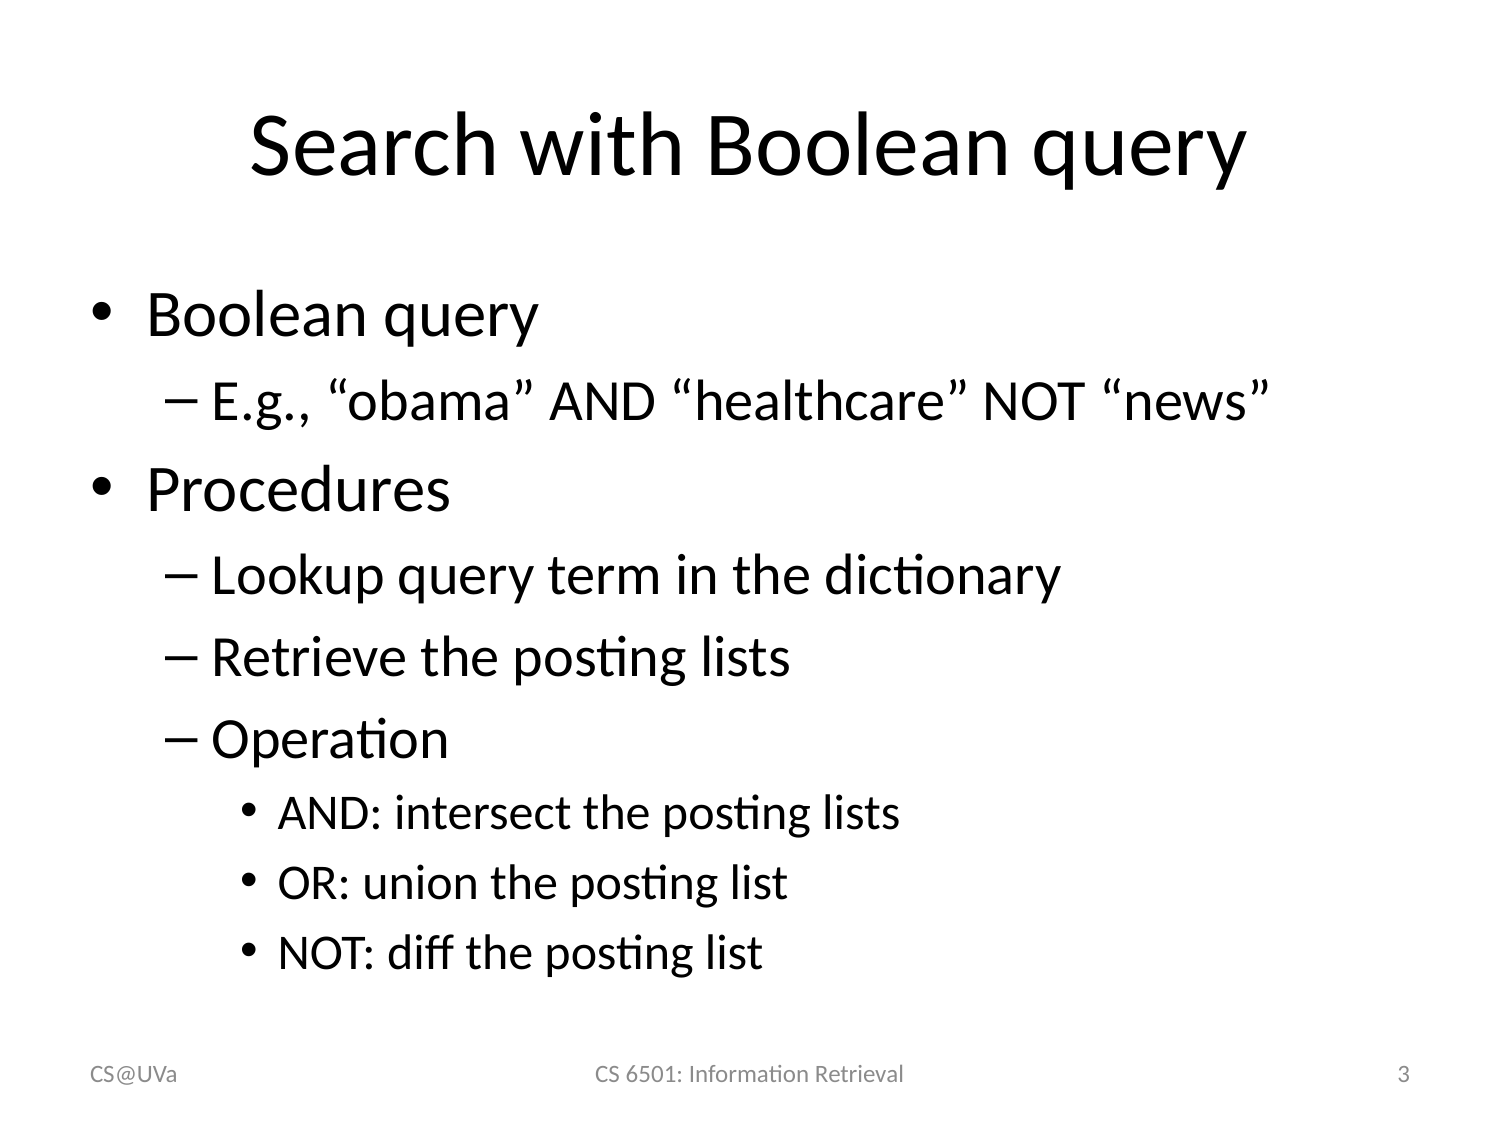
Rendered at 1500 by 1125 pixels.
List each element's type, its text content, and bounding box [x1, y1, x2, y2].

slide_number 3 [1074, 1042, 1425, 1103]
title Search with Boolean query [75, 45, 1425, 233]
slide_number CS@UVa [75, 1042, 425, 1103]
footer CS 6501: Information Retrieval [512, 1042, 988, 1103]
list Boolean query E.g., “obama” AND “healthcare” NOT “news” Procedures Lookup query term in the dictionary Retrieve the posting lists Operation AND: intersect the posting lists OR: union the posting list NOT: diff the posting list [75, 262, 1425, 1005]
